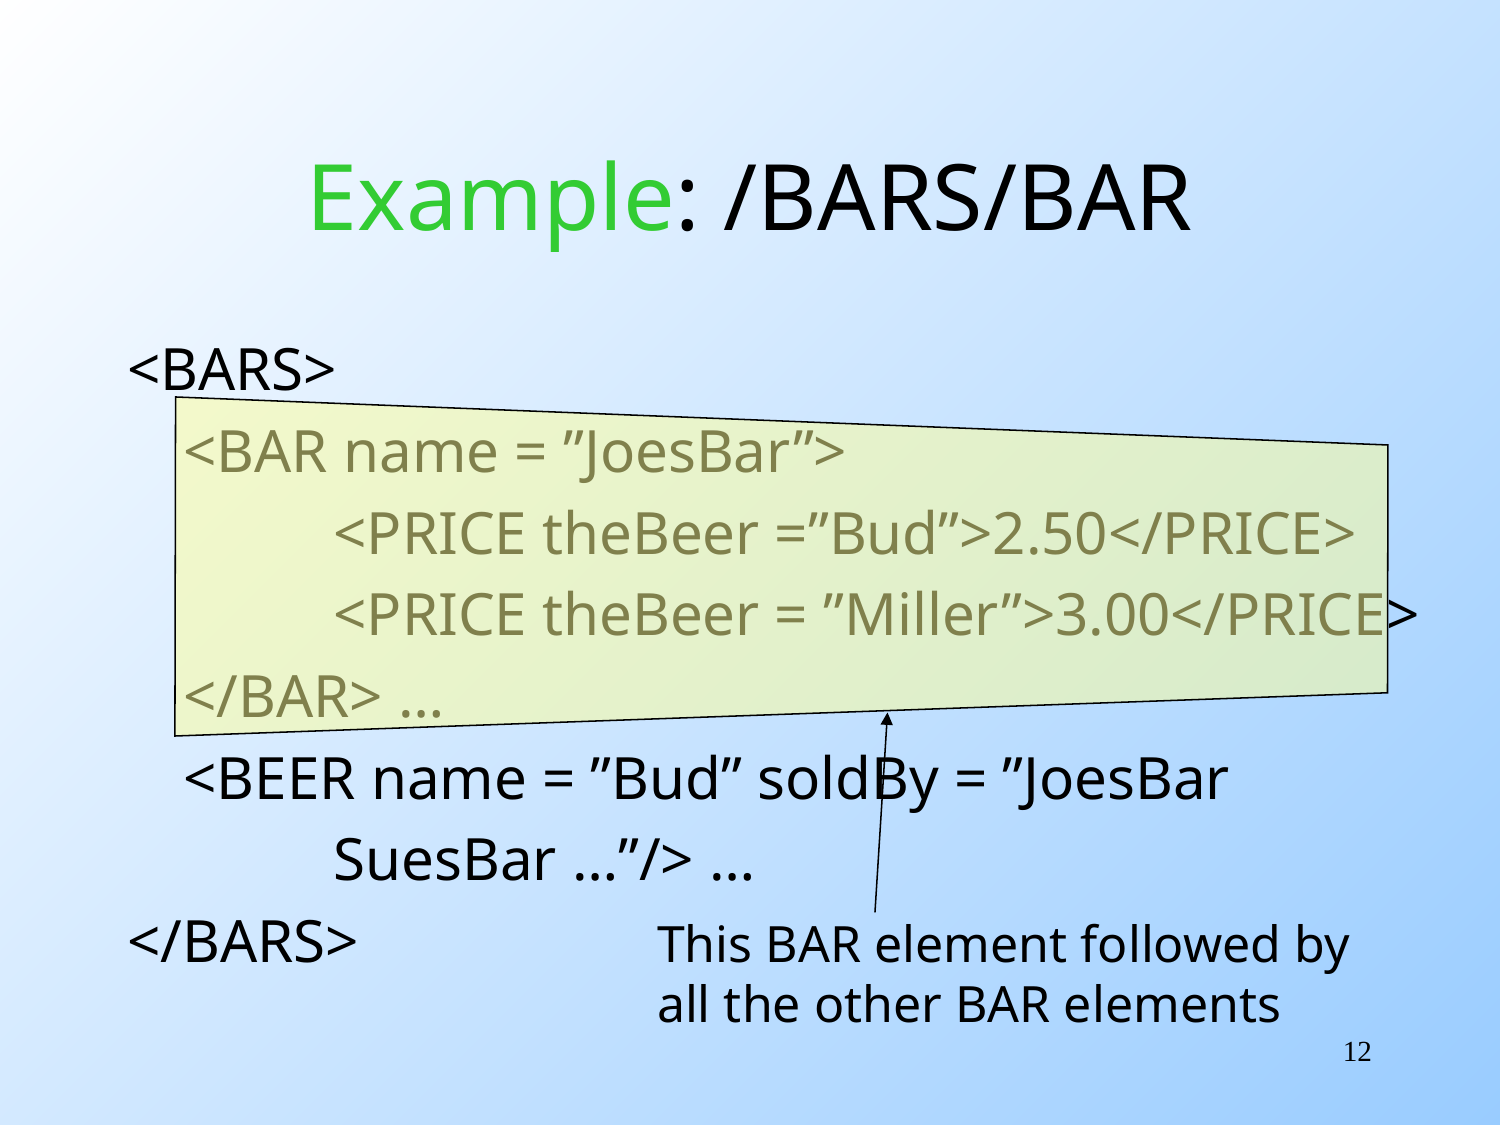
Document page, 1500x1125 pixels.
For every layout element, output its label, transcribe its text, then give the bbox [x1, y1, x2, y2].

slide_number 12 [1074, 1048, 1388, 1100]
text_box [174, 397, 1388, 1041]
list <BARS> <BAR name = ”JoesBar”> <PRICE theBeer =”Bud”>2.50</PRICE> <PRICE theBeer = ”Miller”>3.00</PRICE> </BAR> … <BEER name = ”Bud” soldBy = ”JoesBar SuesBar …”/> … </BARS> [112, 324, 1438, 1000]
title Example: /BARS/BAR [112, 99, 1388, 288]
